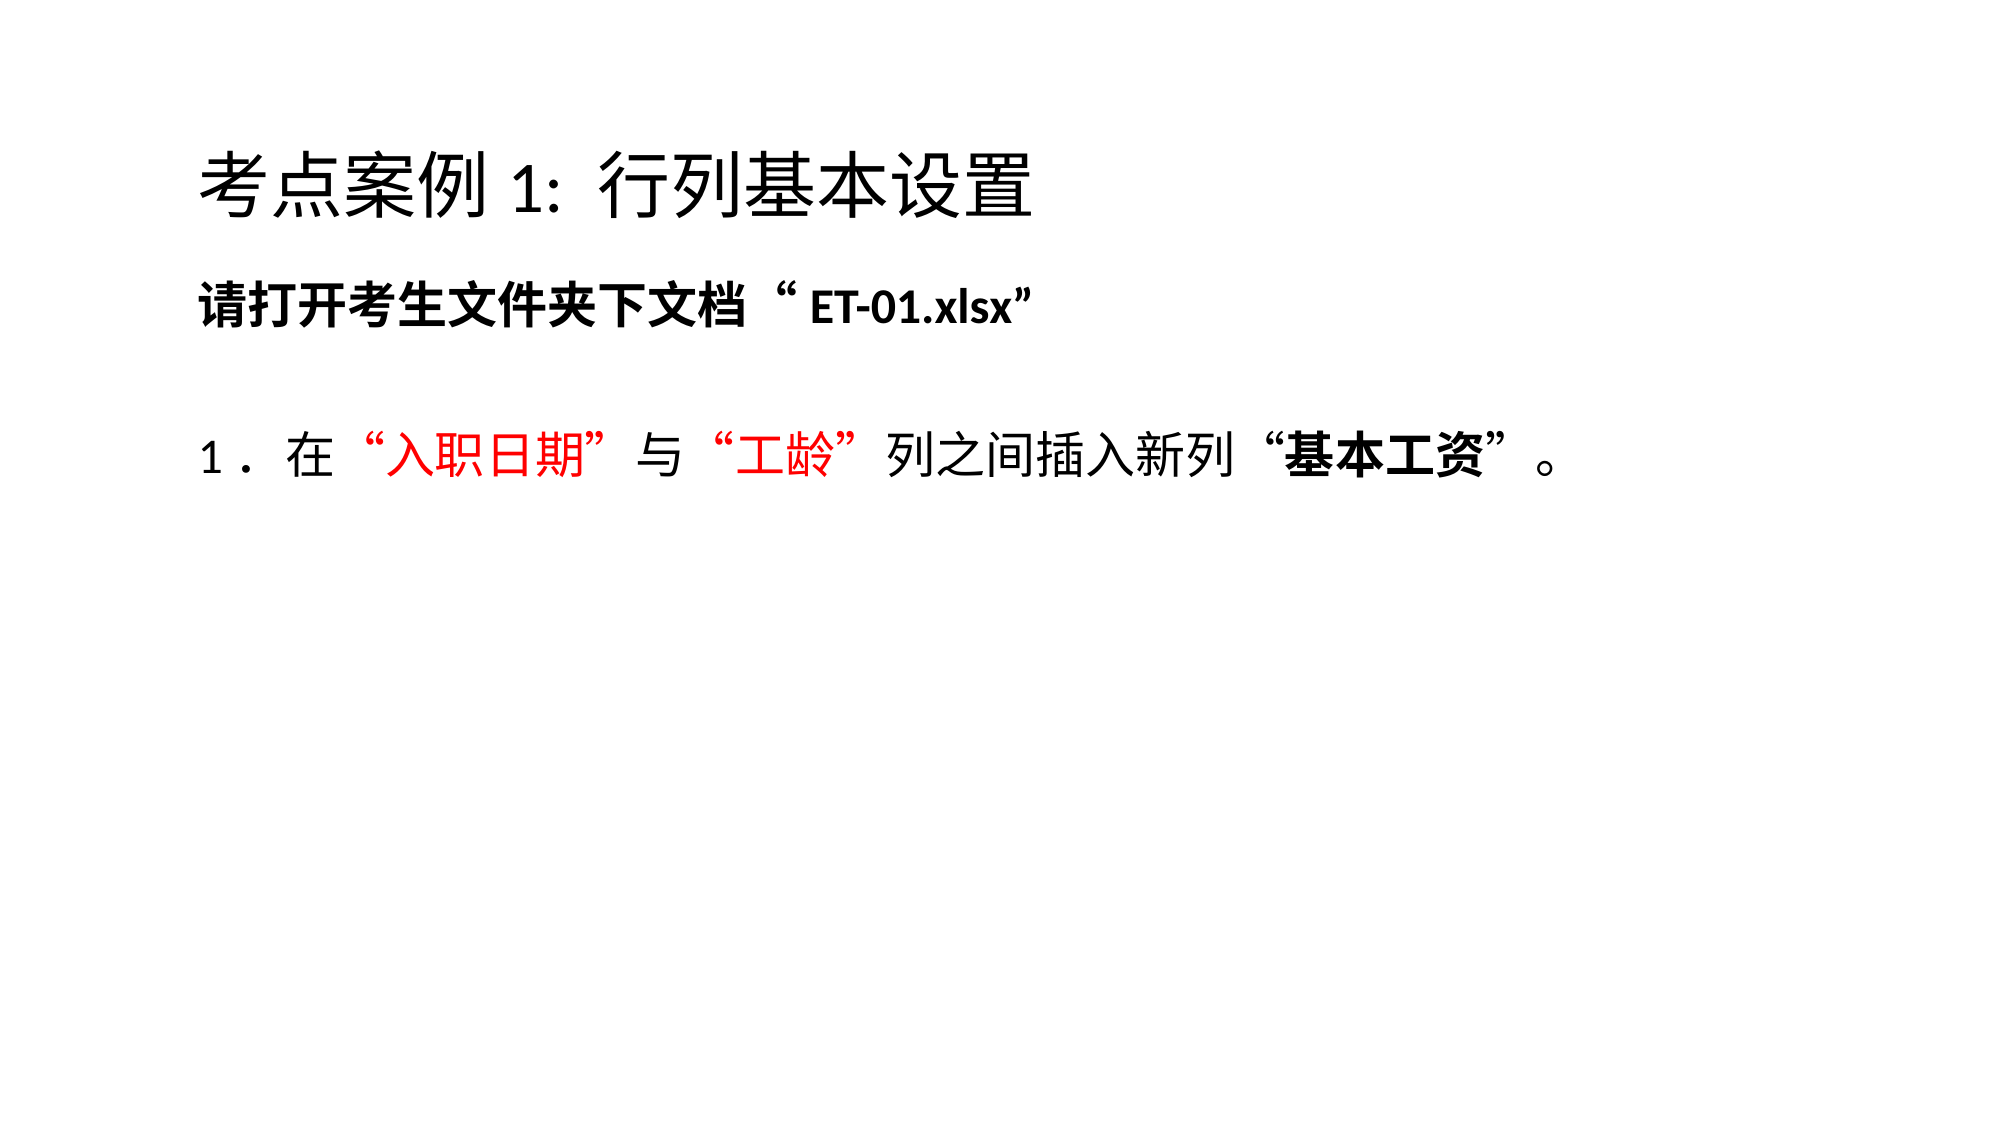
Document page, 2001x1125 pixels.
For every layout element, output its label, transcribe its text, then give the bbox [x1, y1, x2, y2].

subtitle 请打开考生文件夹下文档“ET-01.xlsx” 1．在“入职日期”与“工龄”列之间插入新列“基本工资”。 [182, 272, 1817, 895]
title 考点案例1: 行列基本设置 [182, 93, 1159, 236]
